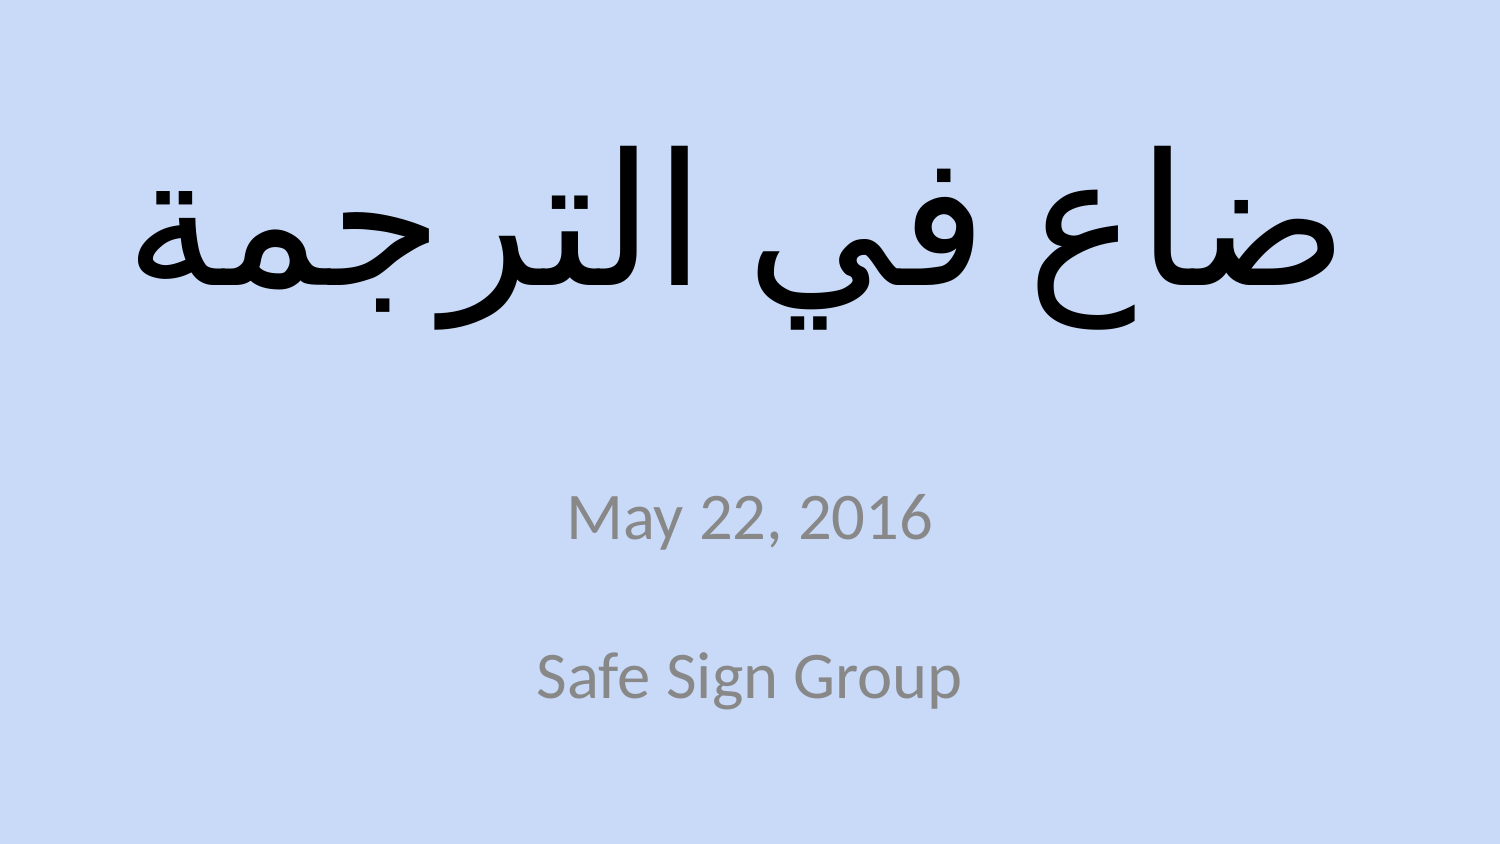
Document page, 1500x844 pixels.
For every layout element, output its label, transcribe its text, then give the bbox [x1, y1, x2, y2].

title ضاع في الترجمة [99, 121, 1375, 303]
subtitle May 22, 2016 Safe Sign Group [51, 464, 1449, 595]
